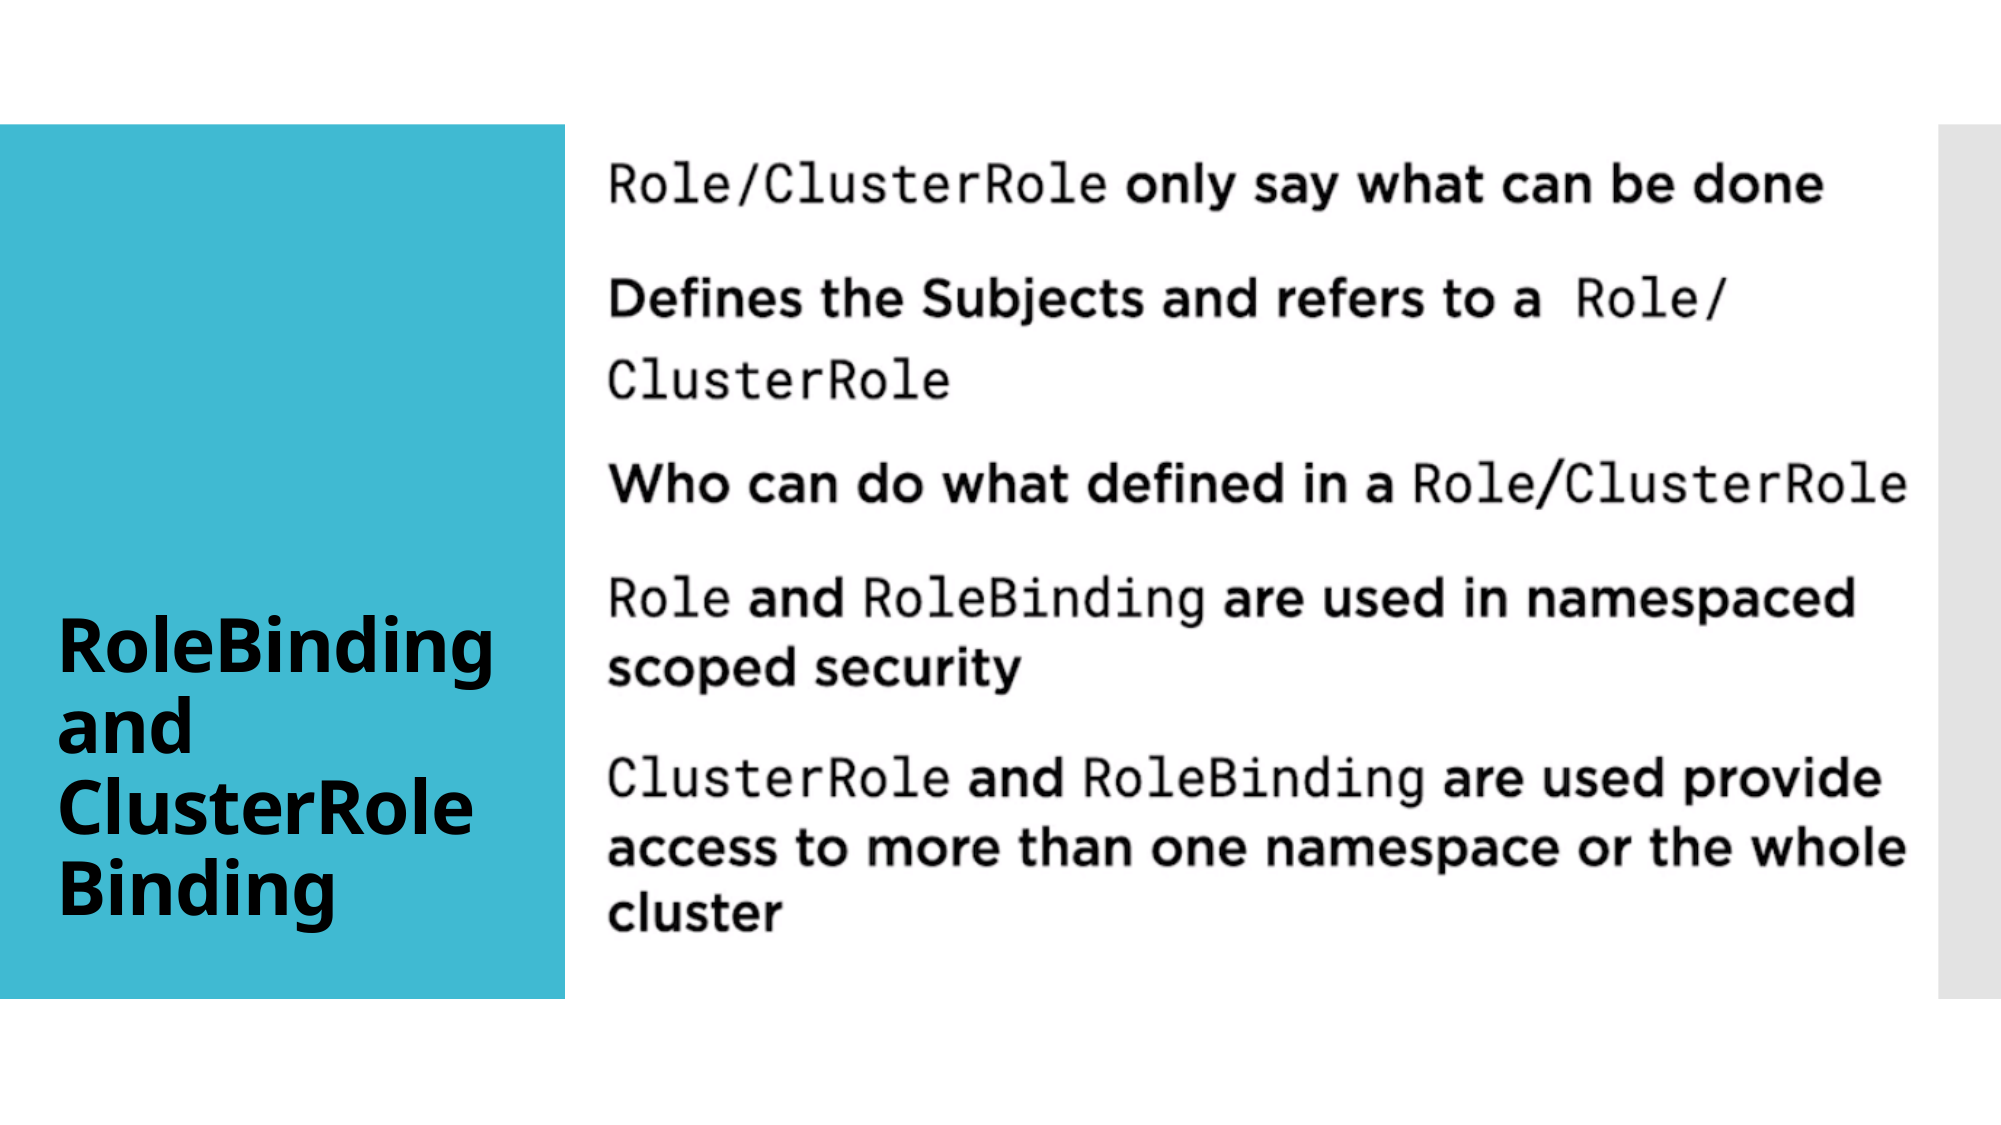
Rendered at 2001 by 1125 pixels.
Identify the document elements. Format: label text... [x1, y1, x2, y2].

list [599, 140, 1921, 977]
title RoleBinding and ClusterRoleBinding [41, 184, 525, 940]
